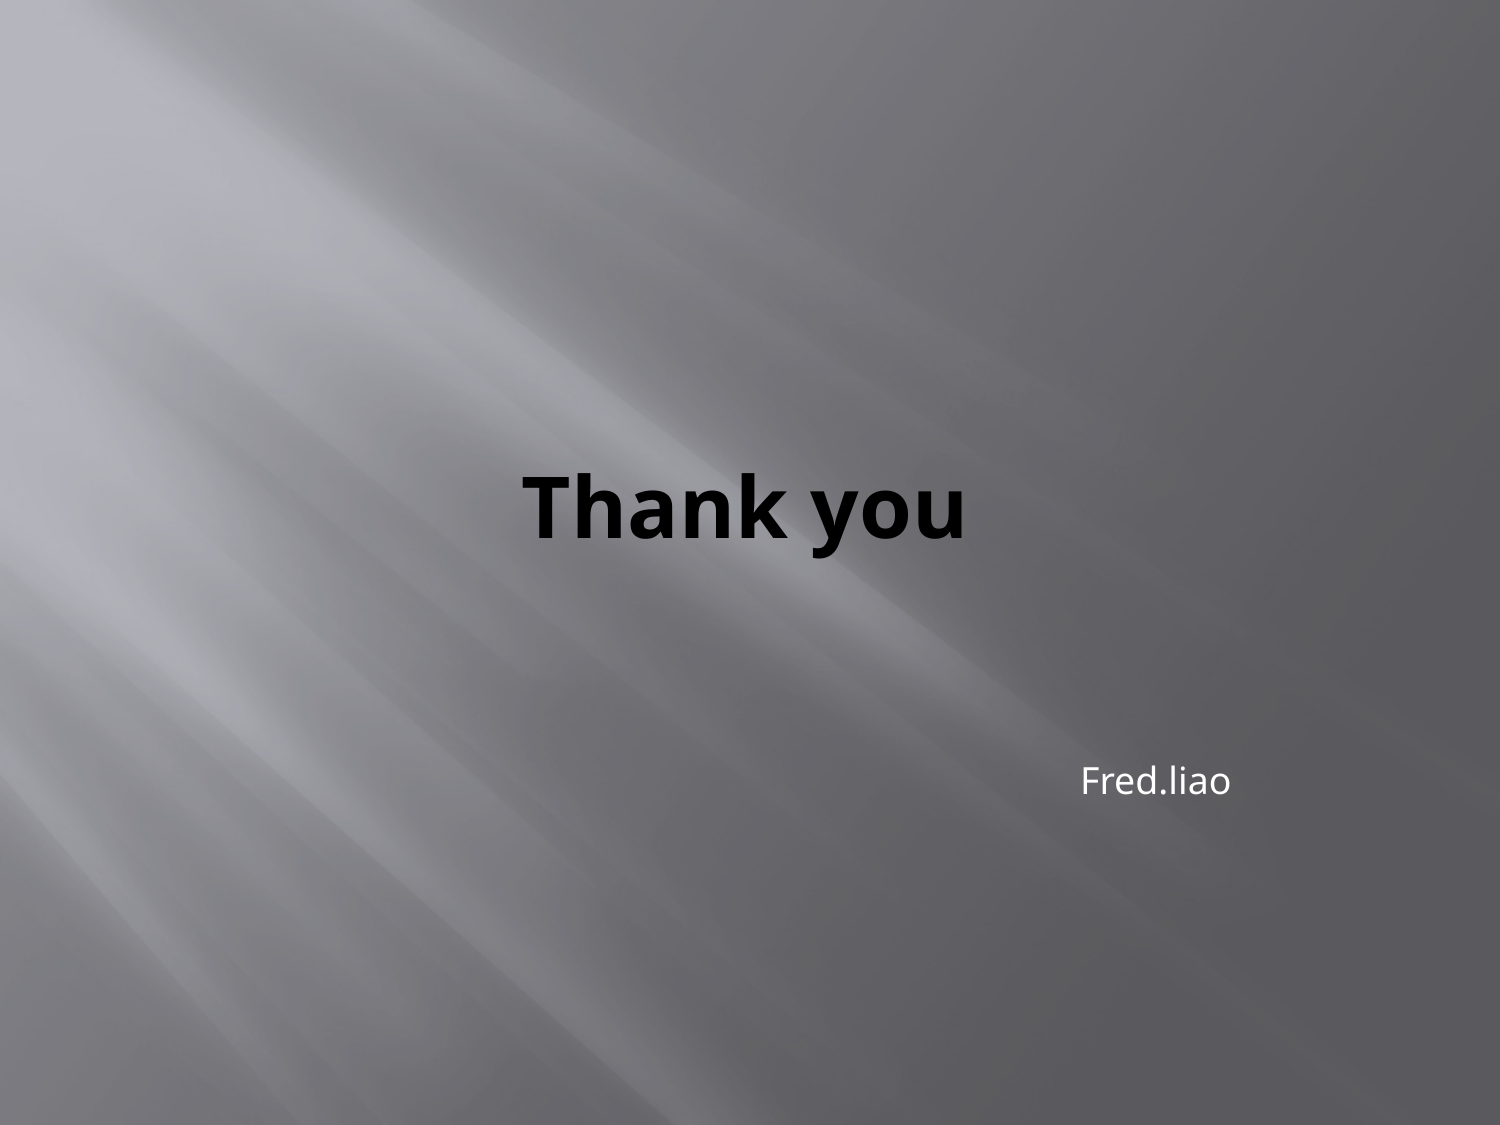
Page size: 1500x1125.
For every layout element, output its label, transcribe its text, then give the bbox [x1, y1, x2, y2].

title Thank you [70, 410, 1421, 598]
text_box Fred.liao [1065, 749, 1247, 810]
